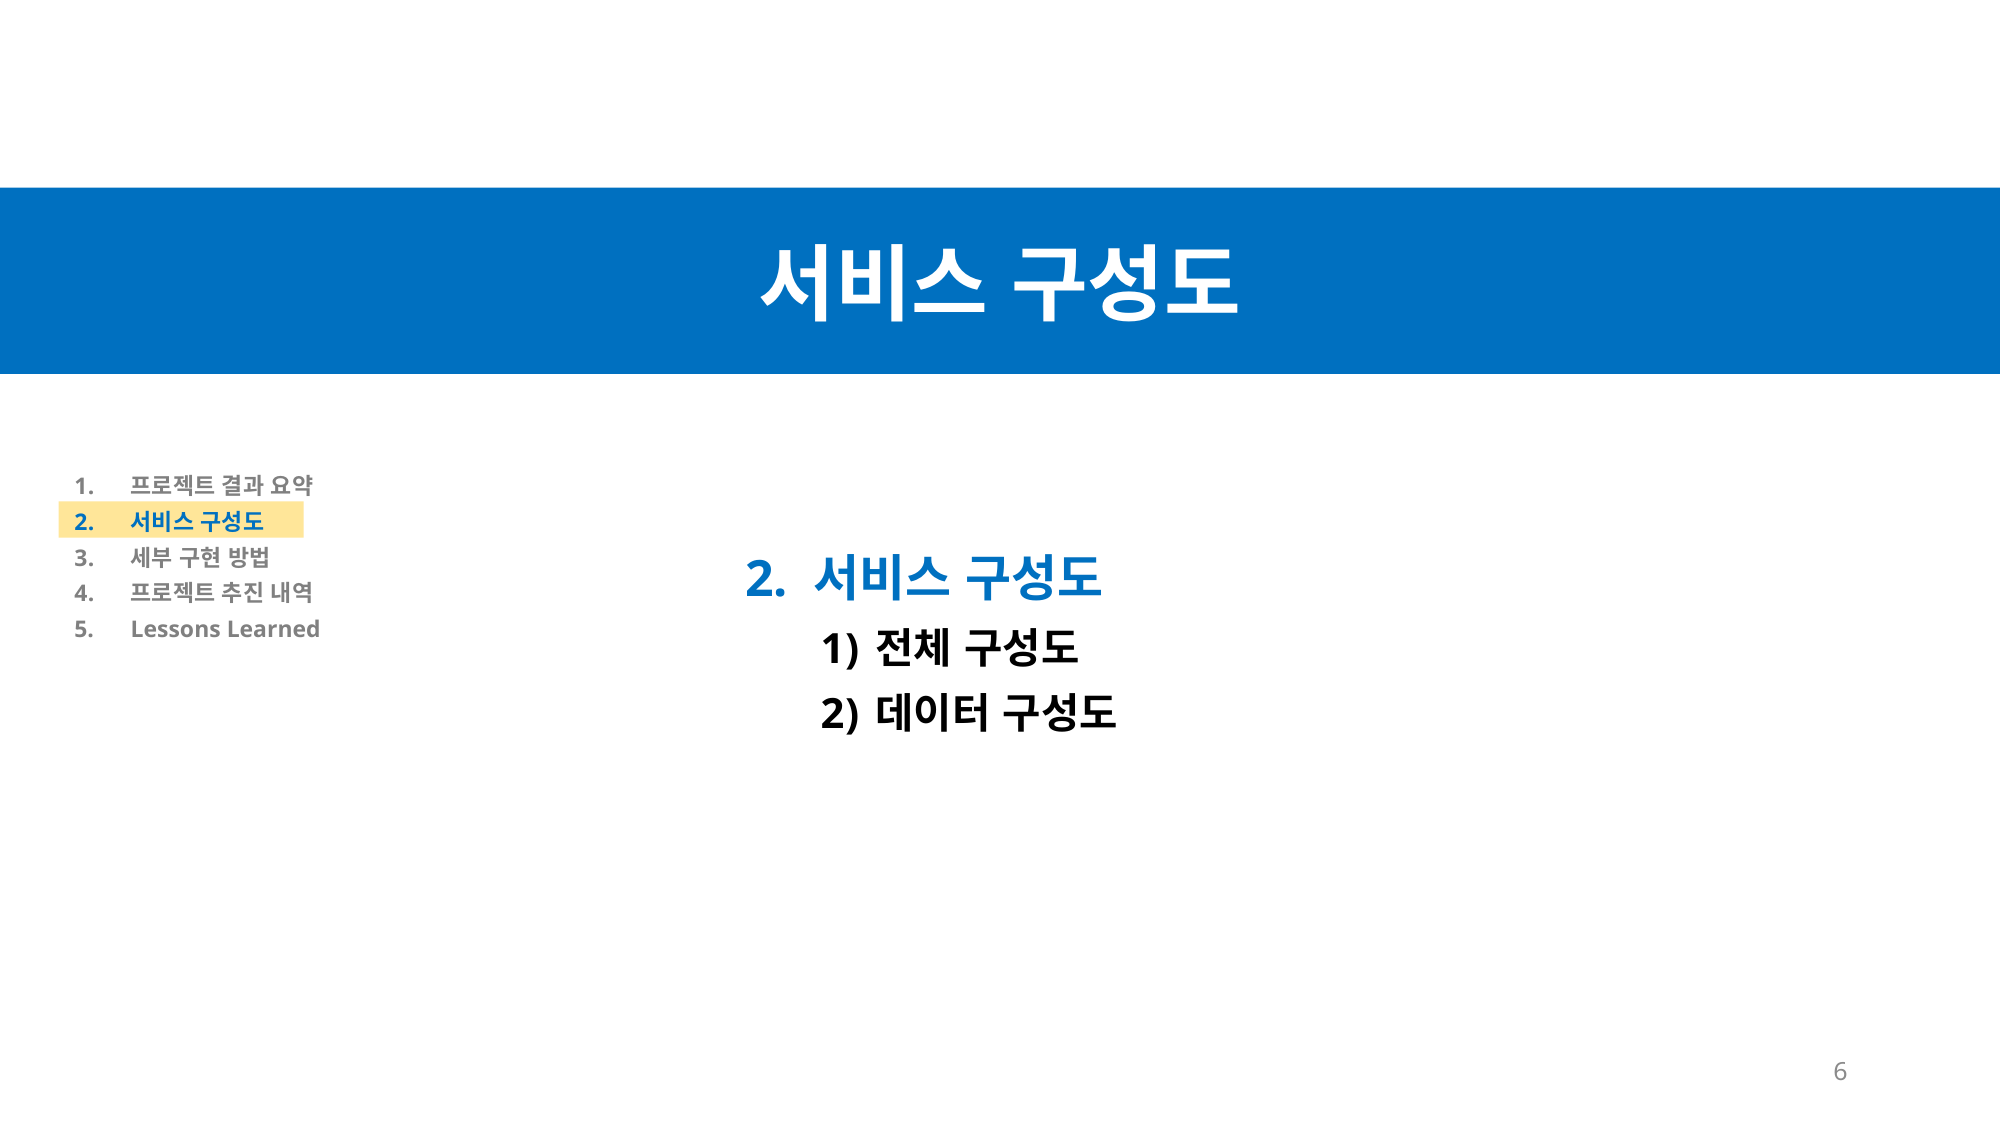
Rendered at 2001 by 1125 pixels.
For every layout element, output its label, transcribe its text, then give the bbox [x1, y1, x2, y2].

slide_number 6 [1412, 1042, 1863, 1103]
text_box 프로젝트 결과 요약 서비스 구성도 세부 구현 방법 프로젝트 추진 내역 Lessons Learned [59, 456, 485, 650]
text_box 서비스 구성도 [0, 187, 2000, 374]
text_box 2. 서비스 구성도 전체 구성도 데이터 구성도 [730, 521, 1591, 745]
